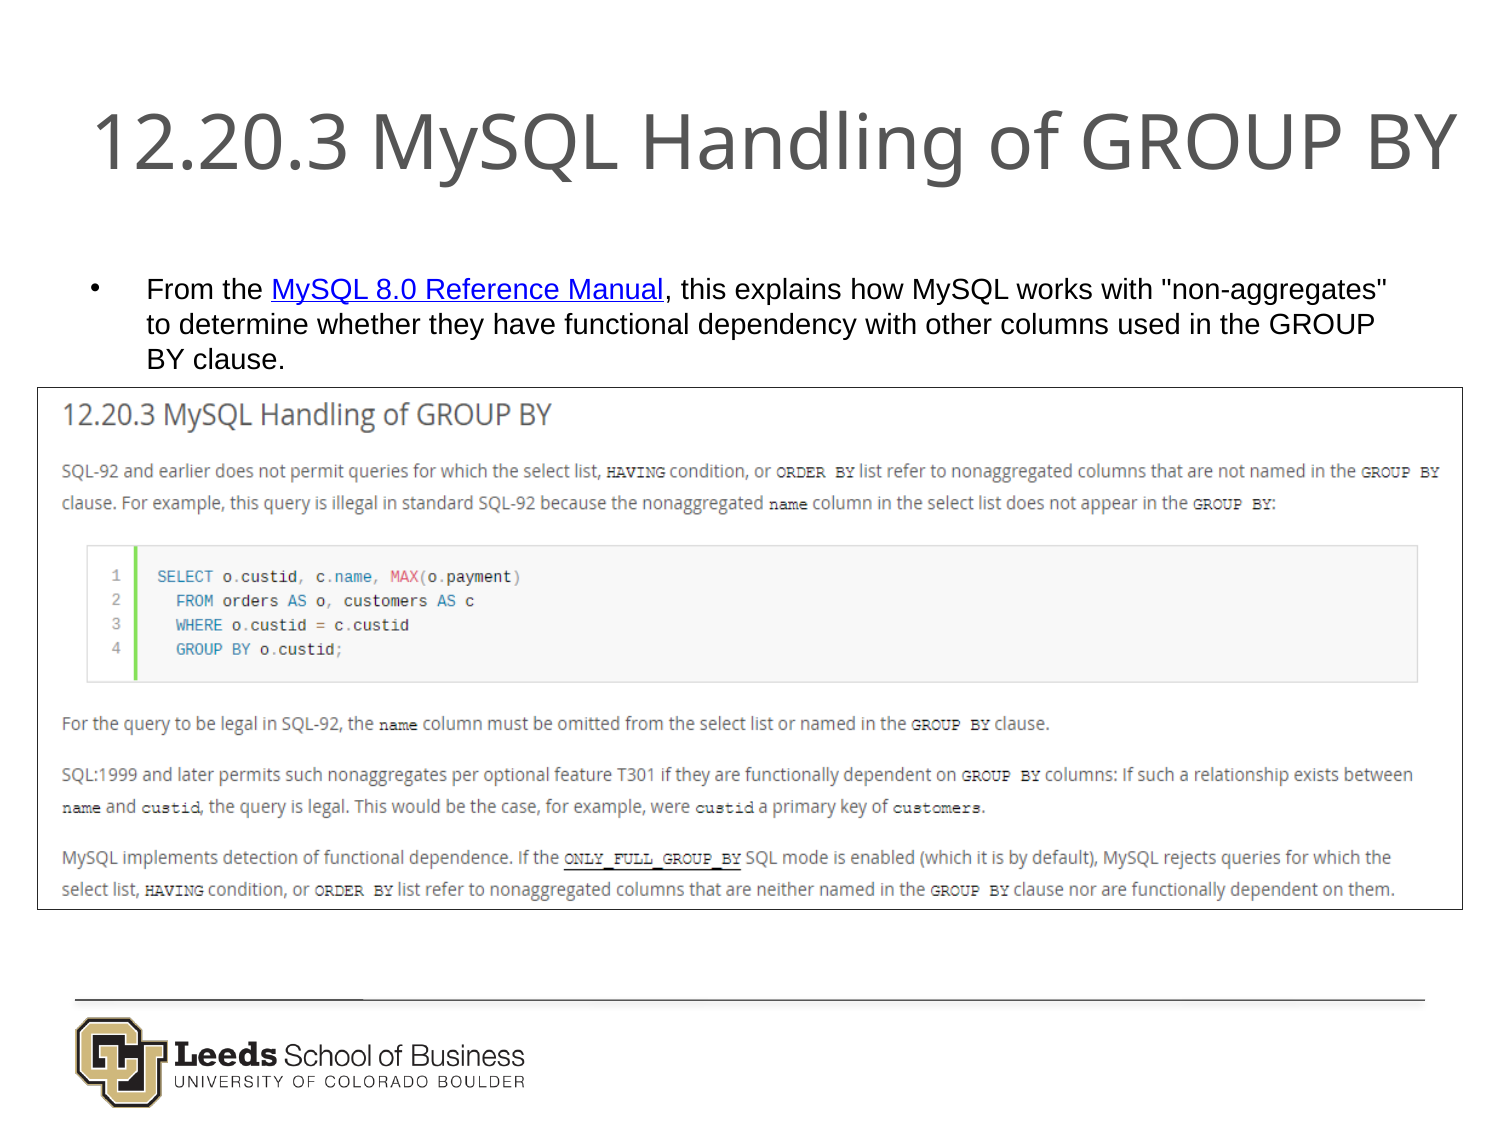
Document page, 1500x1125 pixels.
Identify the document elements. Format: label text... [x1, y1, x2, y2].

list From the MySQL 8.0 Reference Manual, this explains how MySQL works with "non-aggregates" to determine whether they have functional dependency with other columns used in the GROUP BY clause. [75, 262, 1425, 385]
list From the MySQL 8.0 Reference Manual, this explains how MySQL works with "non-aggregates" to determine whether they have functional dependency with other columns used in the GROUP BY clause. [75, 920, 1425, 1005]
title 12.20.3 MySQL Handling of GROUP BY [75, 45, 1475, 233]
picture [75, 1012, 525, 1108]
picture [37, 387, 1463, 911]
